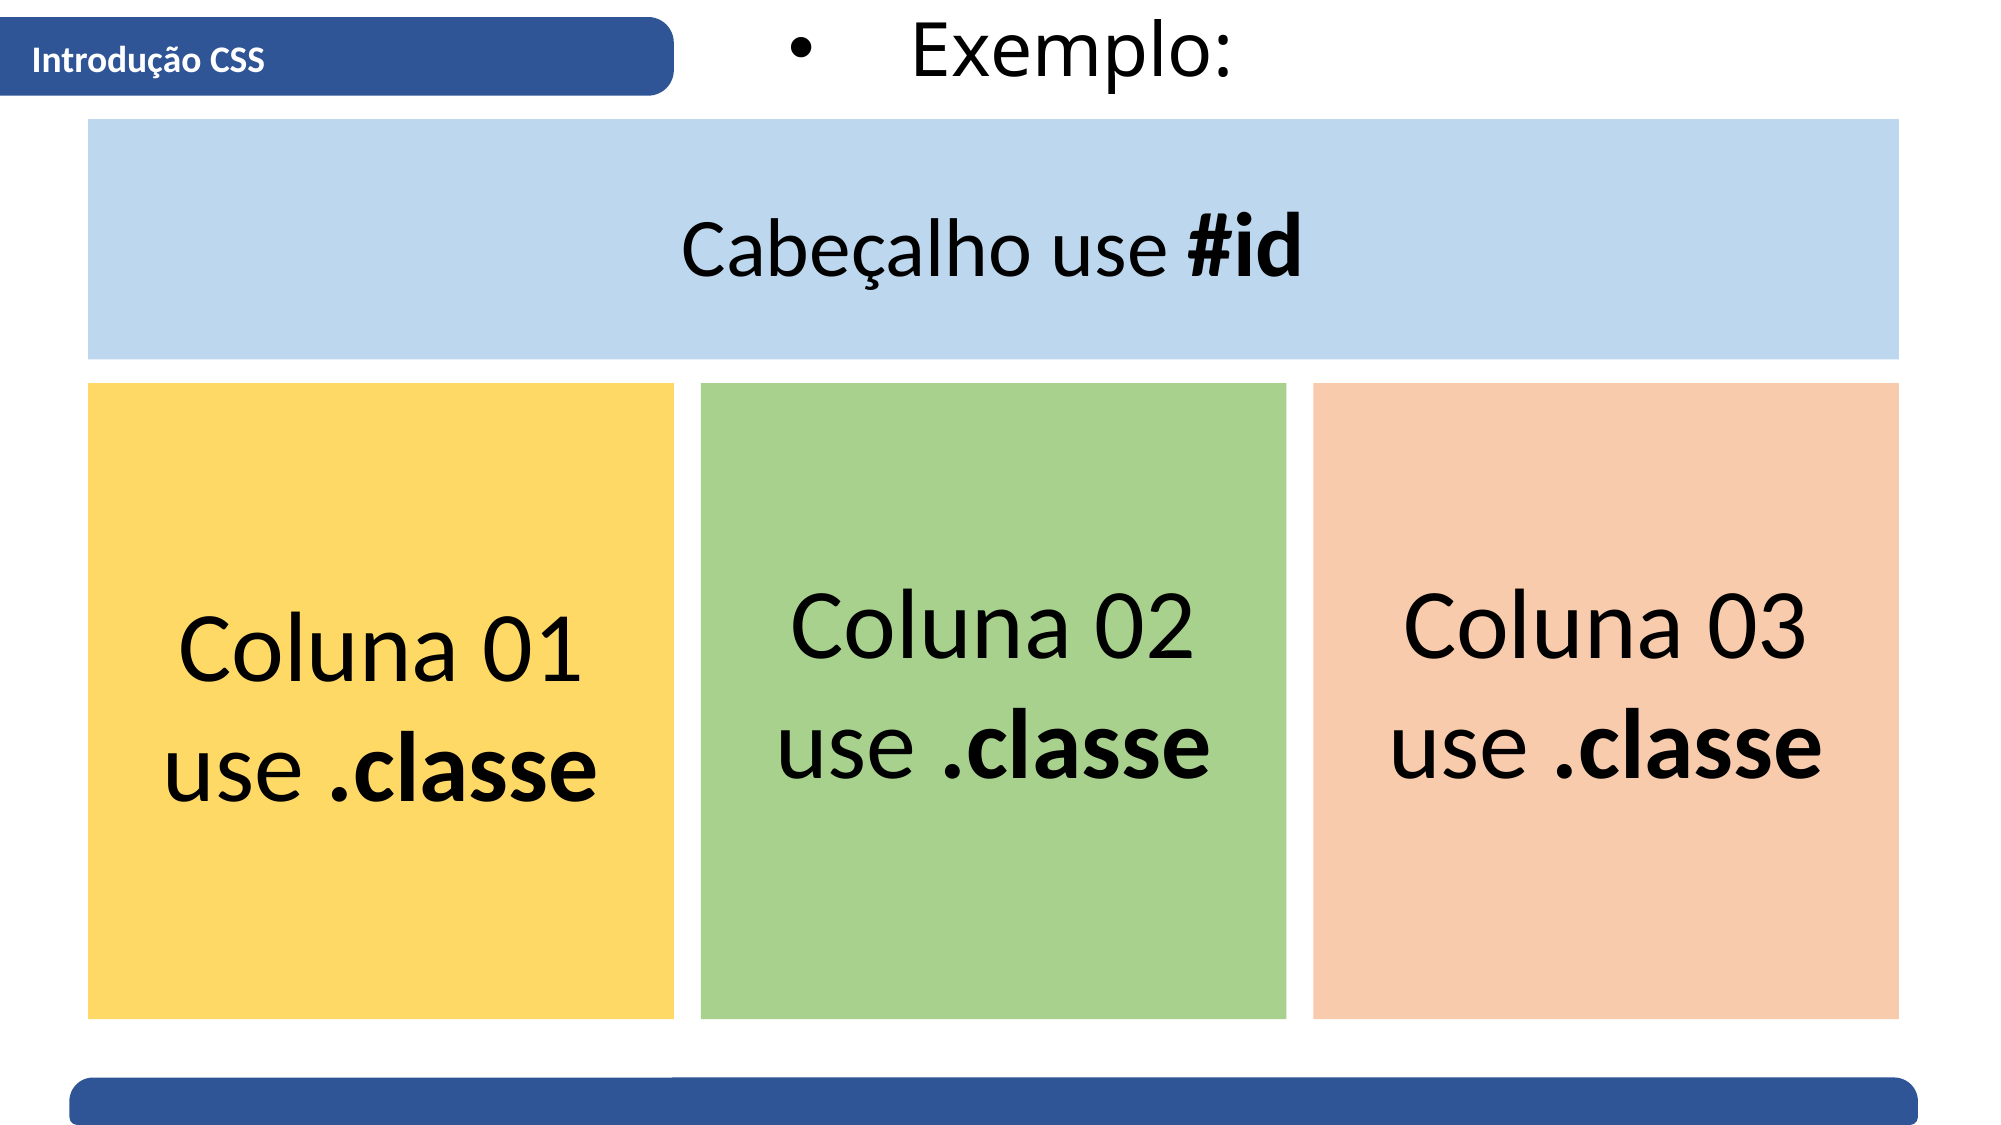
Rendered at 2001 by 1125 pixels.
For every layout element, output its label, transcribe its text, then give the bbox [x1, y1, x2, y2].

text_box Introdução CSS [16, 27, 281, 88]
text_box Exemplo: [773, 0, 1314, 99]
text_box Coluna 03 use .classe [1312, 382, 1900, 1020]
text_box [0, 15, 675, 97]
text_box Coluna 02 use .classe [700, 382, 1287, 1020]
text_box [68, 1076, 1919, 1125]
text_box Coluna 01 use .classe [87, 382, 675, 1020]
text_box Cabeçalho use #id [87, 118, 1900, 361]
